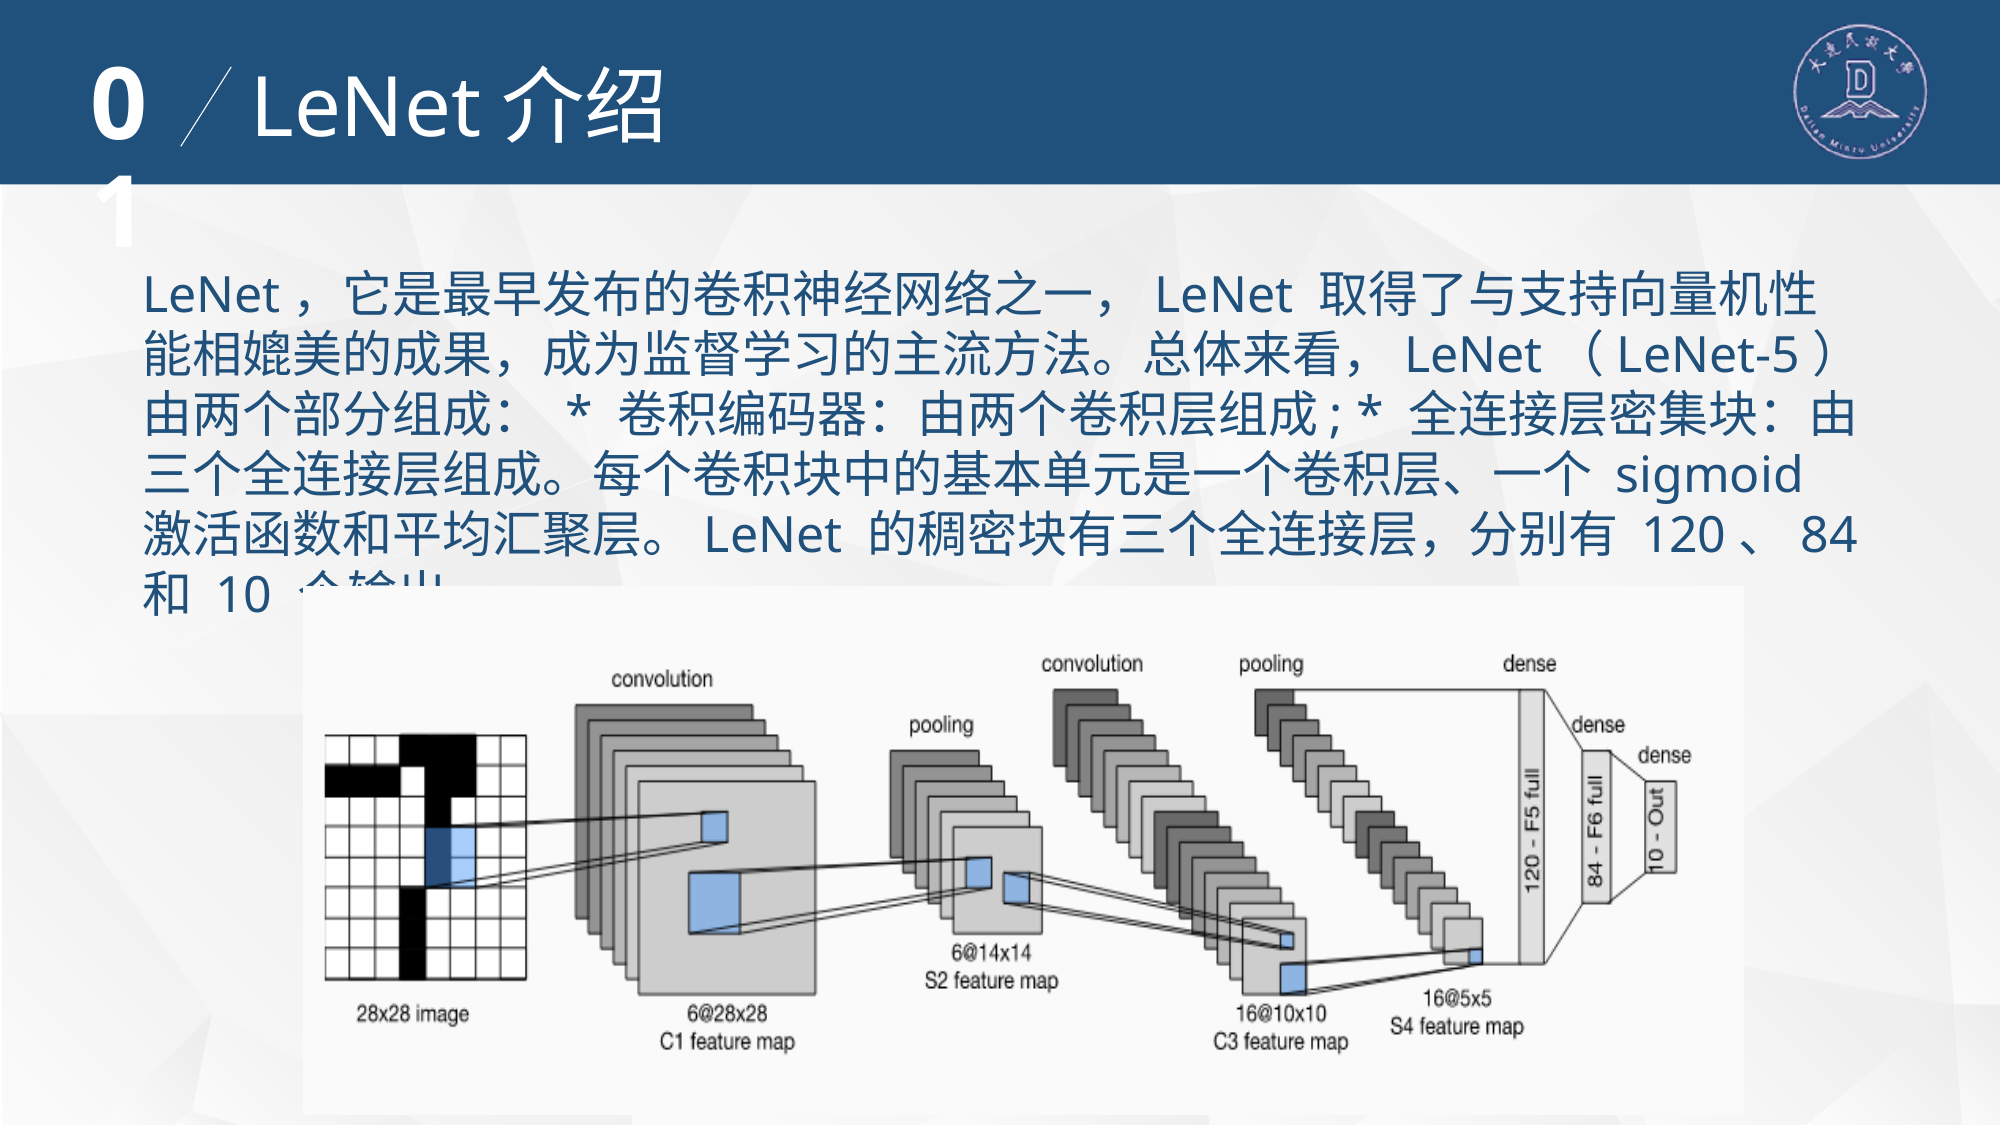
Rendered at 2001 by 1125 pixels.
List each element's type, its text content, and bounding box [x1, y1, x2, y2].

picture [0, 0, 2001, 1125]
list 01 [75, 45, 218, 212]
picture [1783, 16, 1934, 166]
list LeNet介绍 [235, 57, 1372, 158]
text_box LeNet，它是最早发布的卷积神经网络之一，LeNet 取得了与支持向量机性能相媲美的成果，成为监督学习的主流方法。总体来看，LeNet（LeNet-5）由两个部分组成： * 卷积编码器：由两个卷积层组成; * 全连接层密集块：由三个全连接层组成。每个卷积块中的基本单元是一个卷积层、一个 sigmoid 激活函数和平均汇聚层。LeNet 的稠密块有三个全连接层，分别有 120、84 和 10 个输出。 [127, 255, 1884, 1110]
